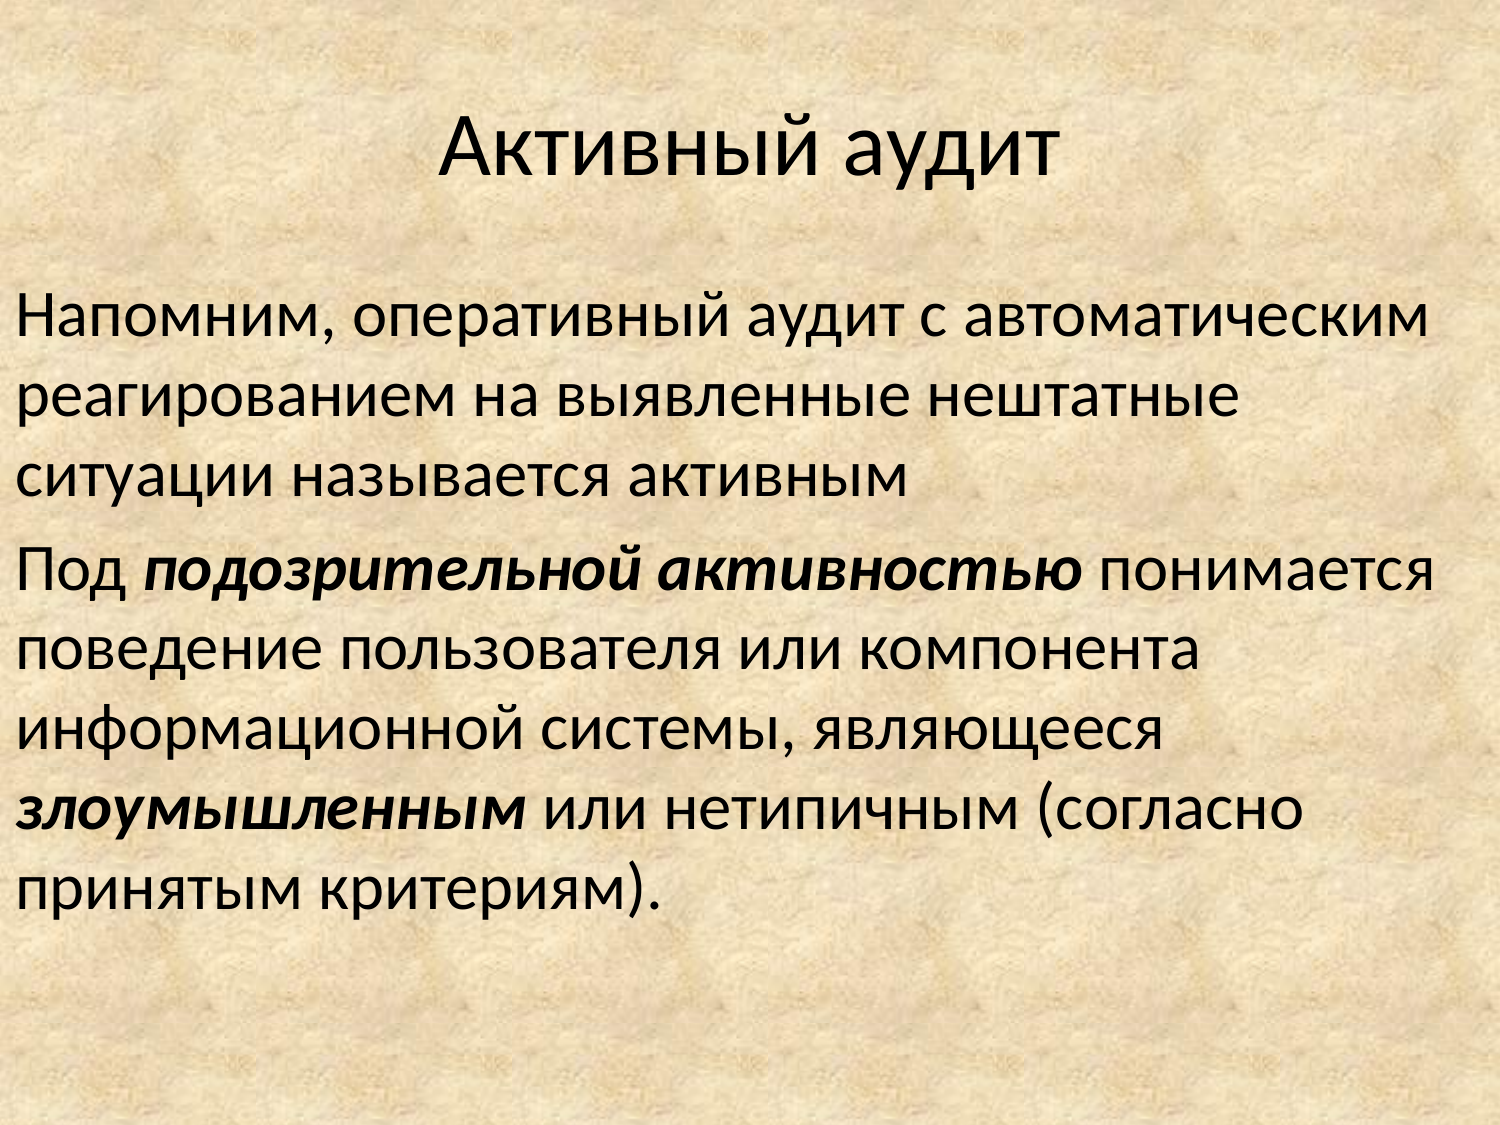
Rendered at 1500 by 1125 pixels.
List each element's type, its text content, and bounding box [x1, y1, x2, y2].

title Активный аудит [74, 44, 1426, 233]
picture [0, 0, 1500, 1125]
list Напомним, оперативный аудит с автоматическим реагированием на выявленные нештатные ситуации называется активным Под подозрительной активностью понимается поведение пользователя или компонента информационной системы, являющееся злоумышленным или нетипичным (согласно принятым критериям). [0, 262, 1483, 1006]
